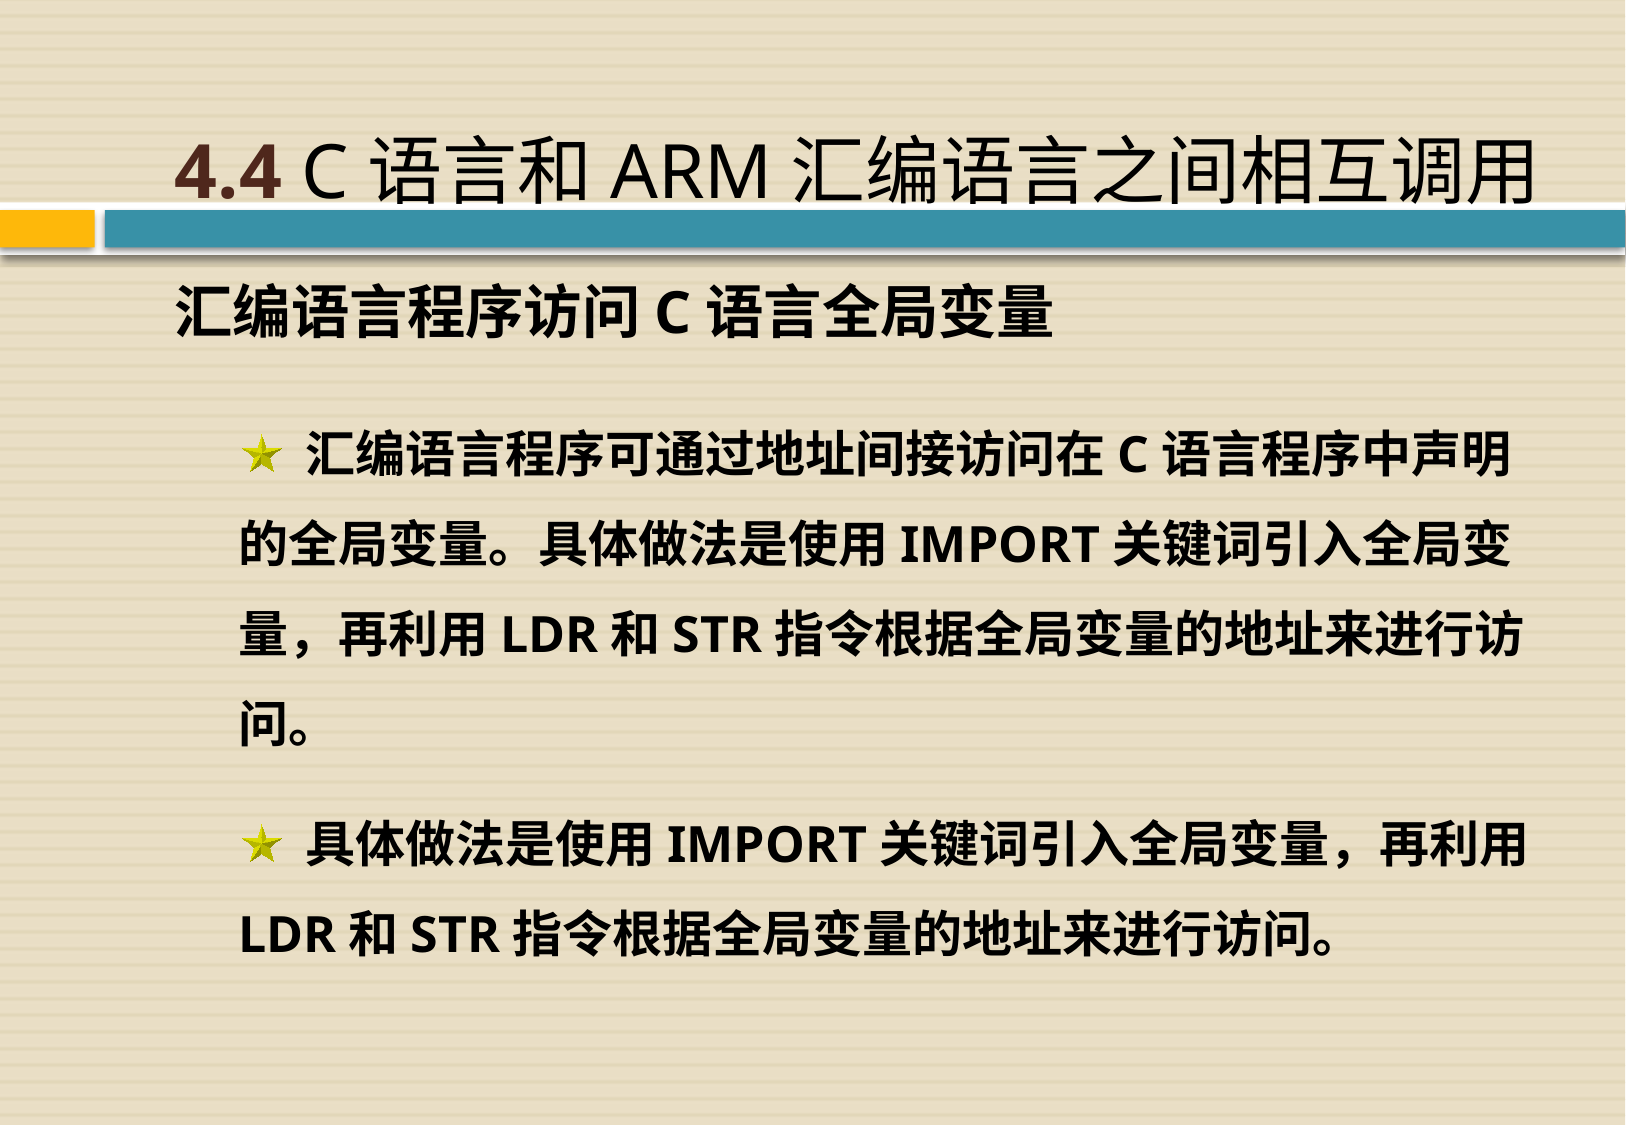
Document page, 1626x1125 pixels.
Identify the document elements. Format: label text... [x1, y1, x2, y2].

text_box 汇编语言程序可通过地址间接访问在C语言程序中声明的全局变量。具体做法是使用IMPORT关键词引入全局变量，再利用LDR和STR指令根据全局变量的地址来进行访问。 具体做法是使用IMPORT关键词引入全局变量，再利用LDR和STR指令根据全局变量的地址来进行访问。 [223, 385, 1568, 971]
text_box 汇编语言程序访问C语言全局变量 [159, 243, 1453, 353]
picture [238, 430, 283, 475]
picture [238, 820, 283, 865]
title 4.4 C语言和ARM汇编语言之间相互调用 [159, 101, 1625, 235]
